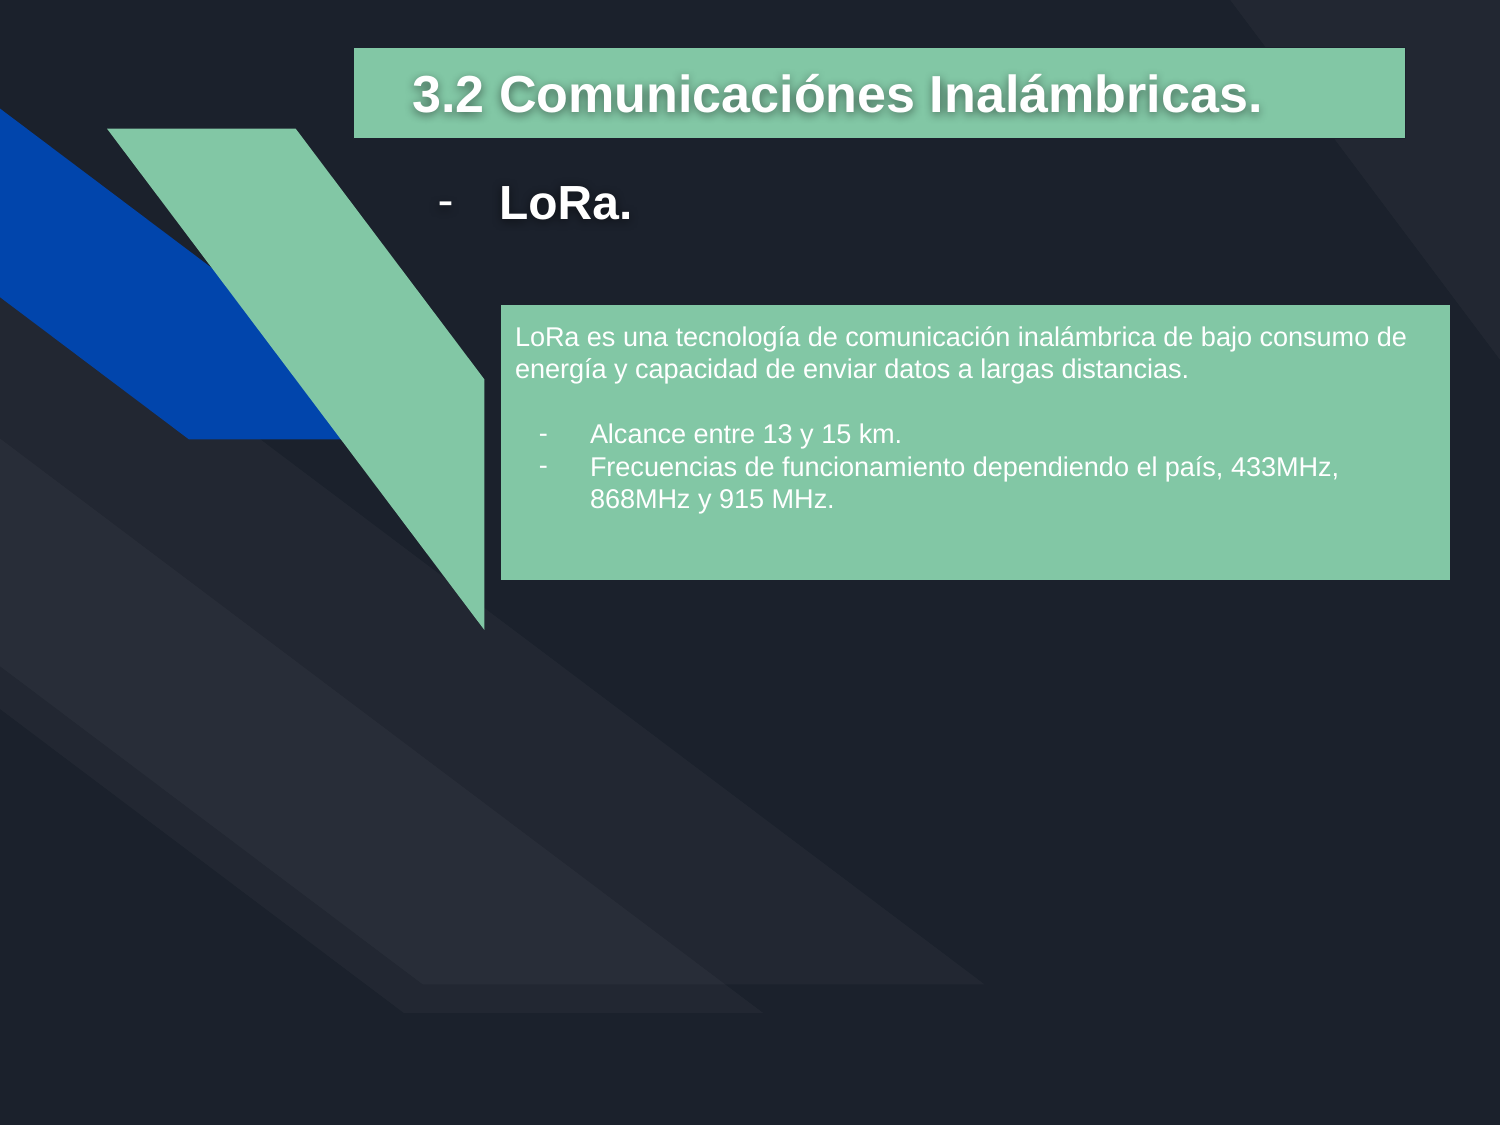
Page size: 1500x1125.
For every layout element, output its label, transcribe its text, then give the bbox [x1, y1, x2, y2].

text_box LoRa. [409, 156, 1369, 272]
text_box [1331, 47, 1406, 139]
text_box [353, 47, 390, 139]
text_box LoRa es una tecnología de comunicación inalámbrica de bajo consumo de energía y capacidad de enviar datos a largas distancias. Alcance entre 13 y 15 km. Frecuencias de funcionamiento dependiendo el país, 433MHz, 868MHz y 915 MHz. [500, 304, 1451, 581]
text_box 3.2 Comunicaciónes Inalámbricas. [397, 45, 1325, 141]
